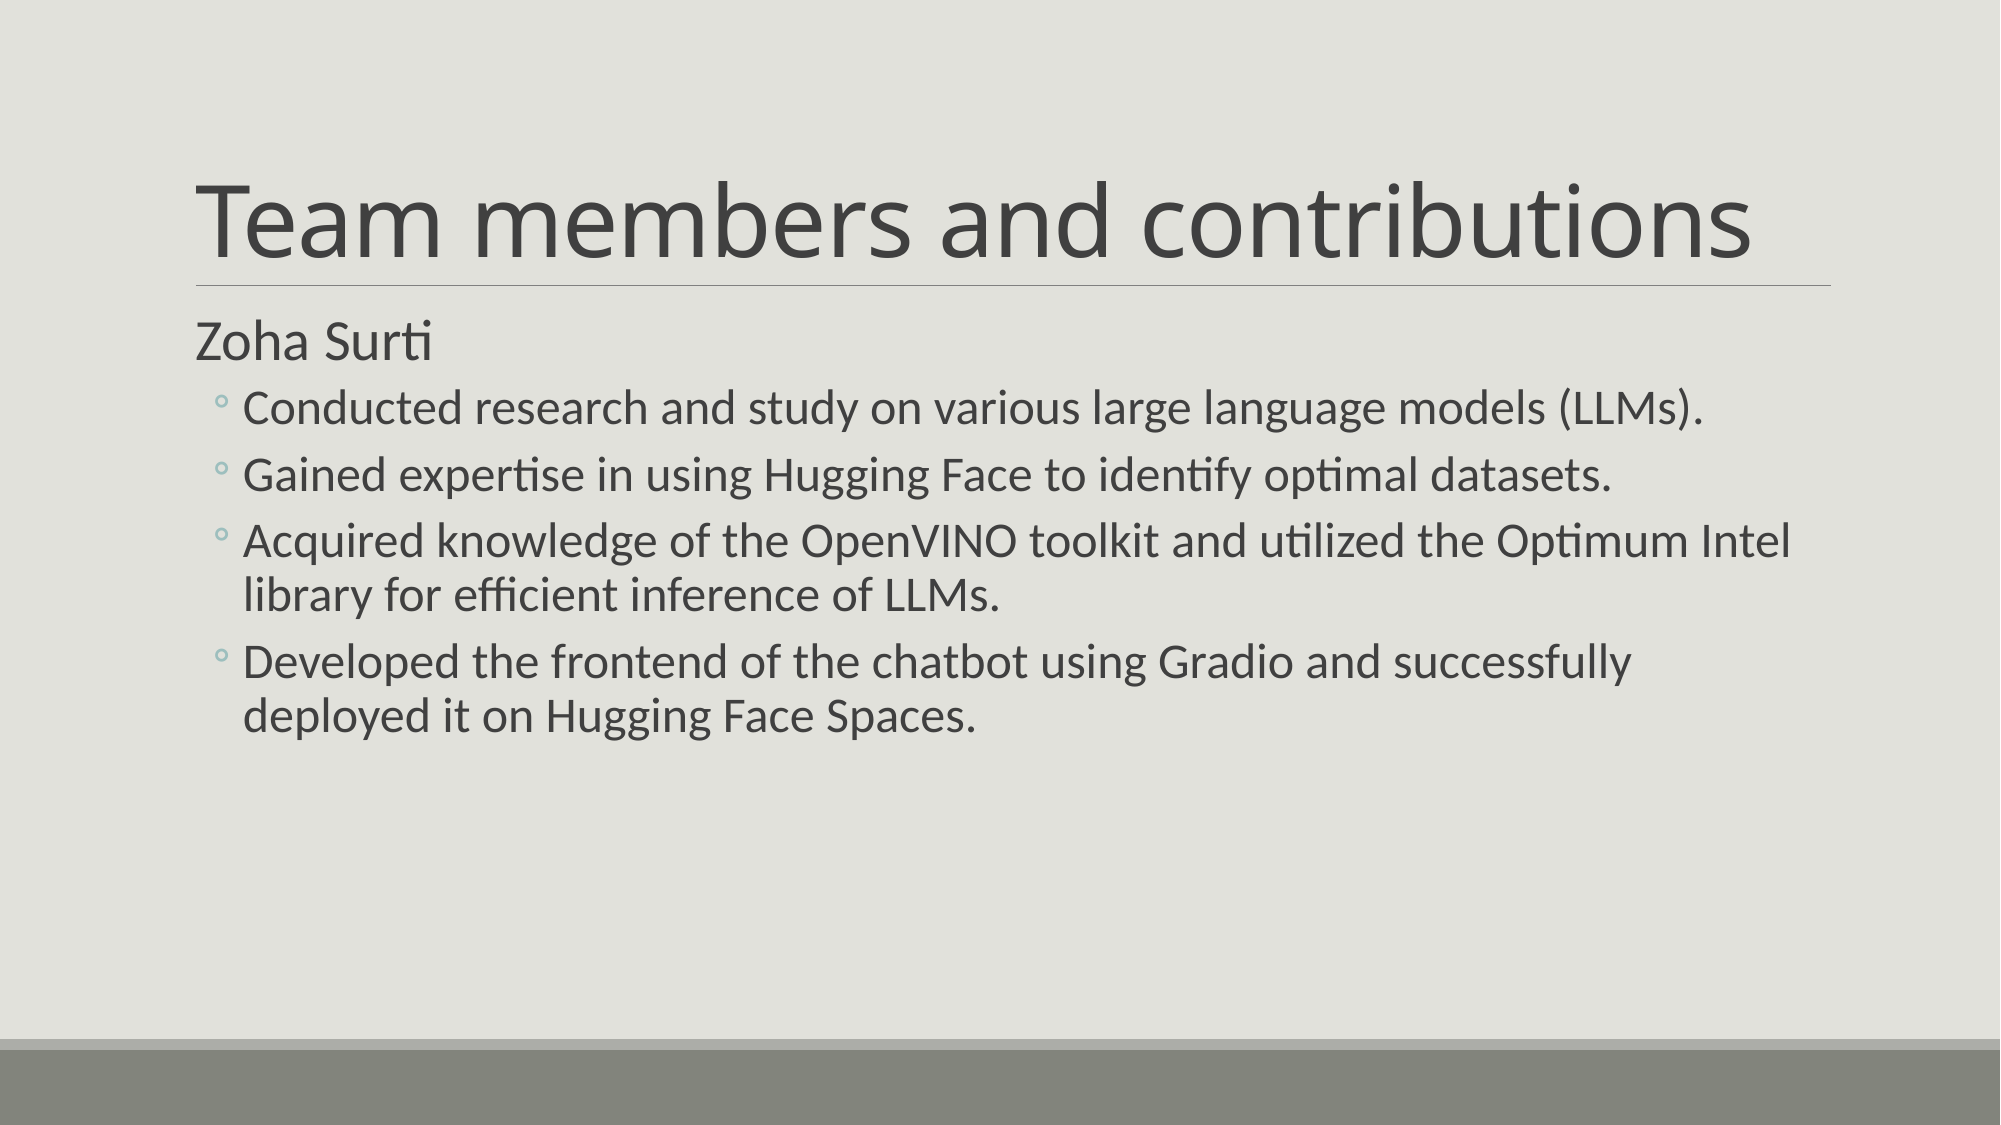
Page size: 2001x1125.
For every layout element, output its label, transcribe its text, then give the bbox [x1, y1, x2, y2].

title Team members and contributions [180, 47, 1830, 285]
list Zoha Surti Conducted research and study on various large language models (LLMs). Gained expertise in using Hugging Face to identify optimal datasets. Acquired knowledge of the OpenVINO toolkit and utilized the Optimum Intel library for efficient inference of LLMs. Developed the frontend of the chatbot using Gradio and successfully deployed it on Hugging Face Spaces. [180, 302, 1830, 963]
